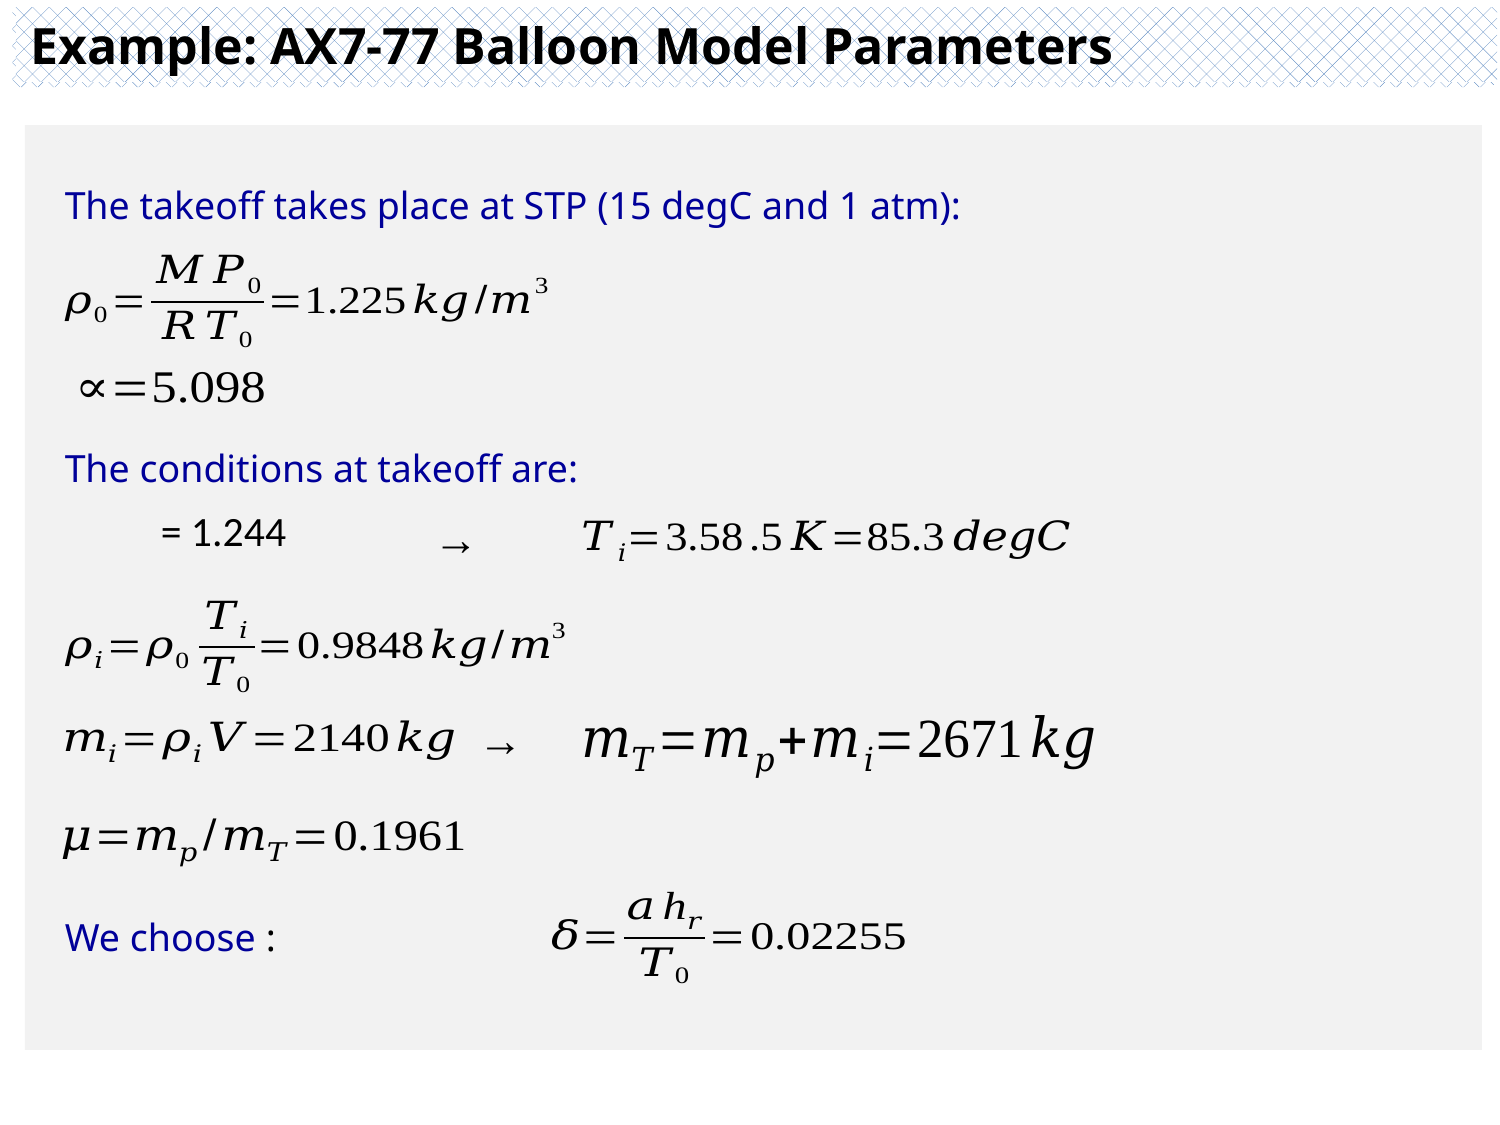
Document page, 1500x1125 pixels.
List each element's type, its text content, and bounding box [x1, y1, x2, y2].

text_box Example: AX7-77 Balloon Model Parameters [15, 7, 1498, 82]
text_box The conditions at takeoff are: [50, 437, 1264, 498]
text_box The takeoff takes place at STP (15 degC and 1 atm): [50, 174, 1264, 235]
text_box Hot Air Balloons were the first manned flying machines [12, 12, 1494, 88]
text_box [23, 123, 1484, 1052]
